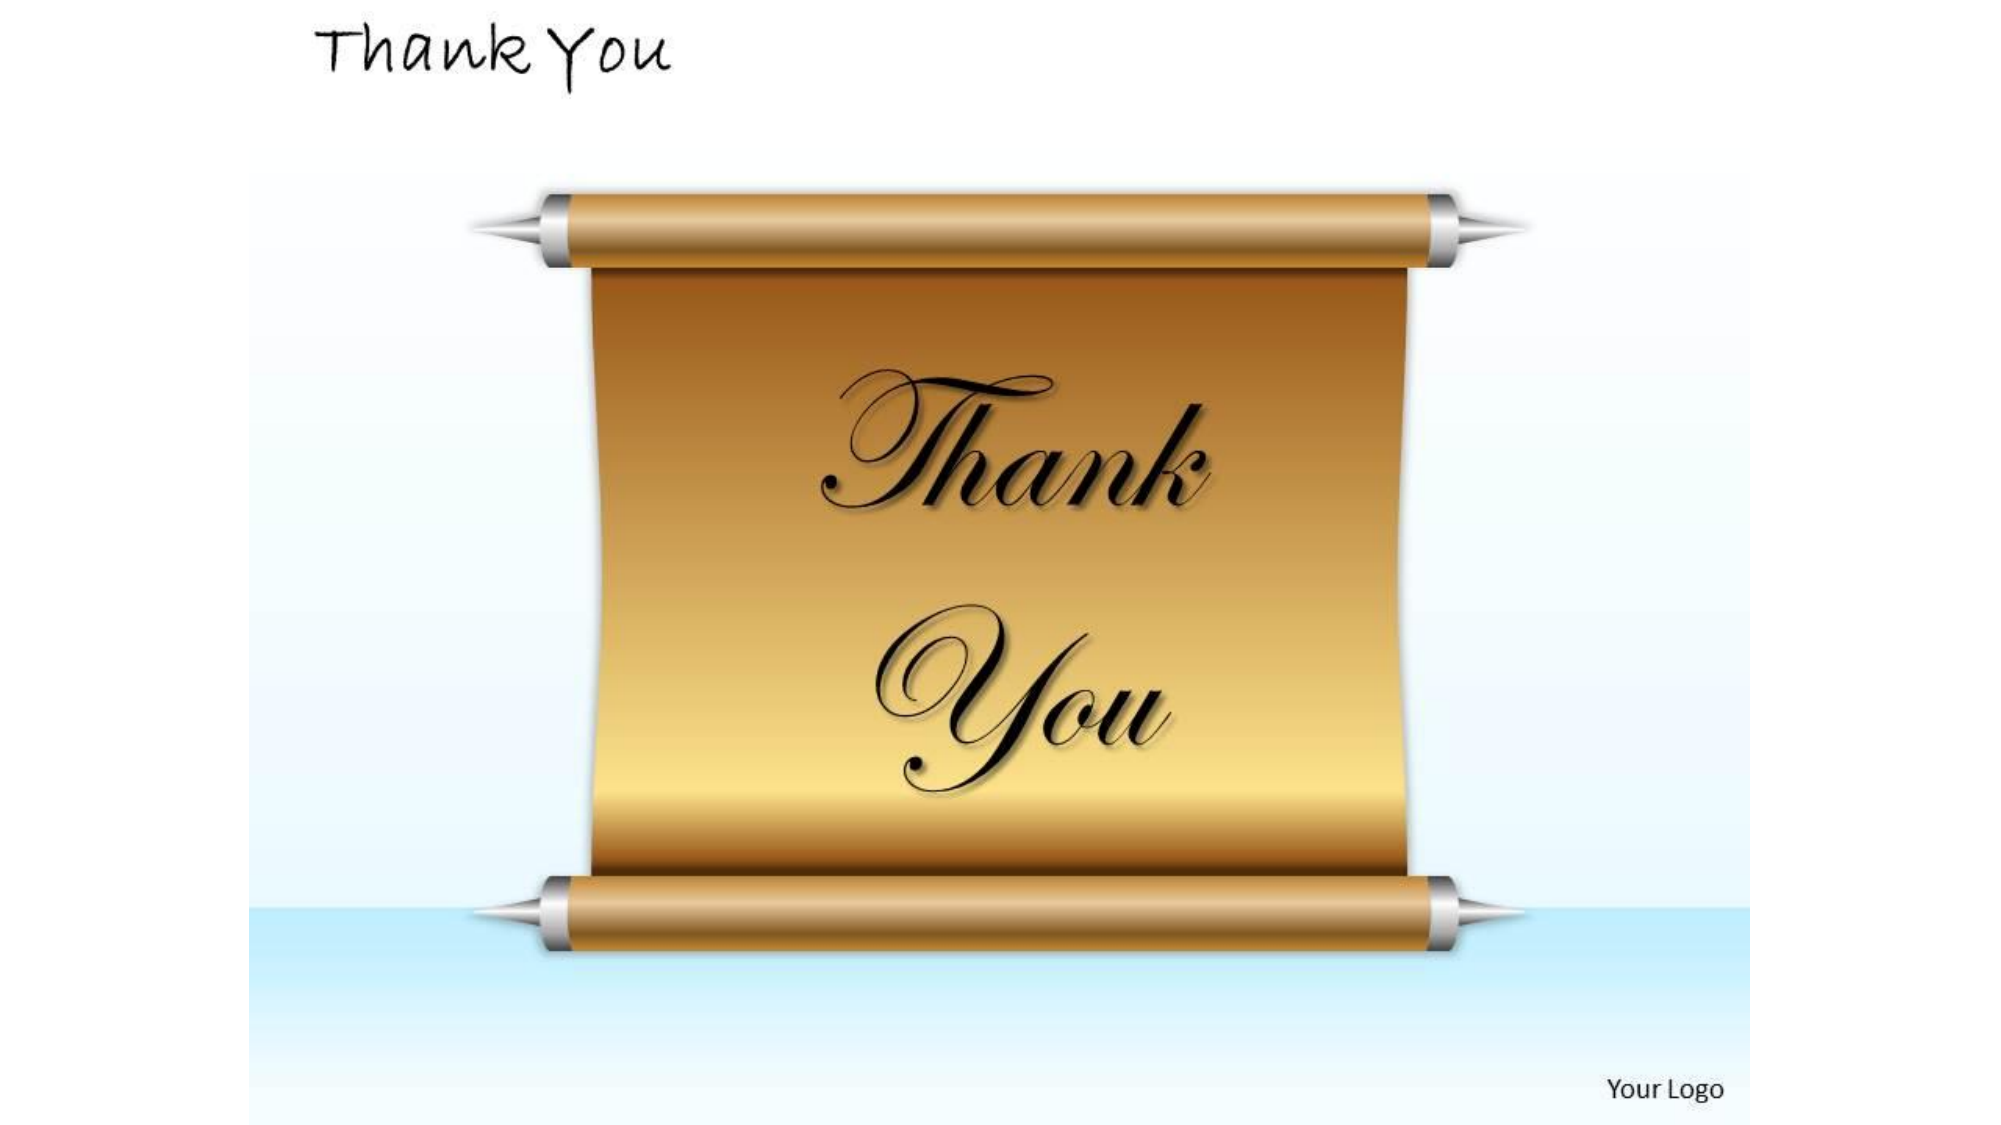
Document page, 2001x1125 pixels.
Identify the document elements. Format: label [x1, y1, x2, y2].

picture [249, 0, 1750, 1125]
